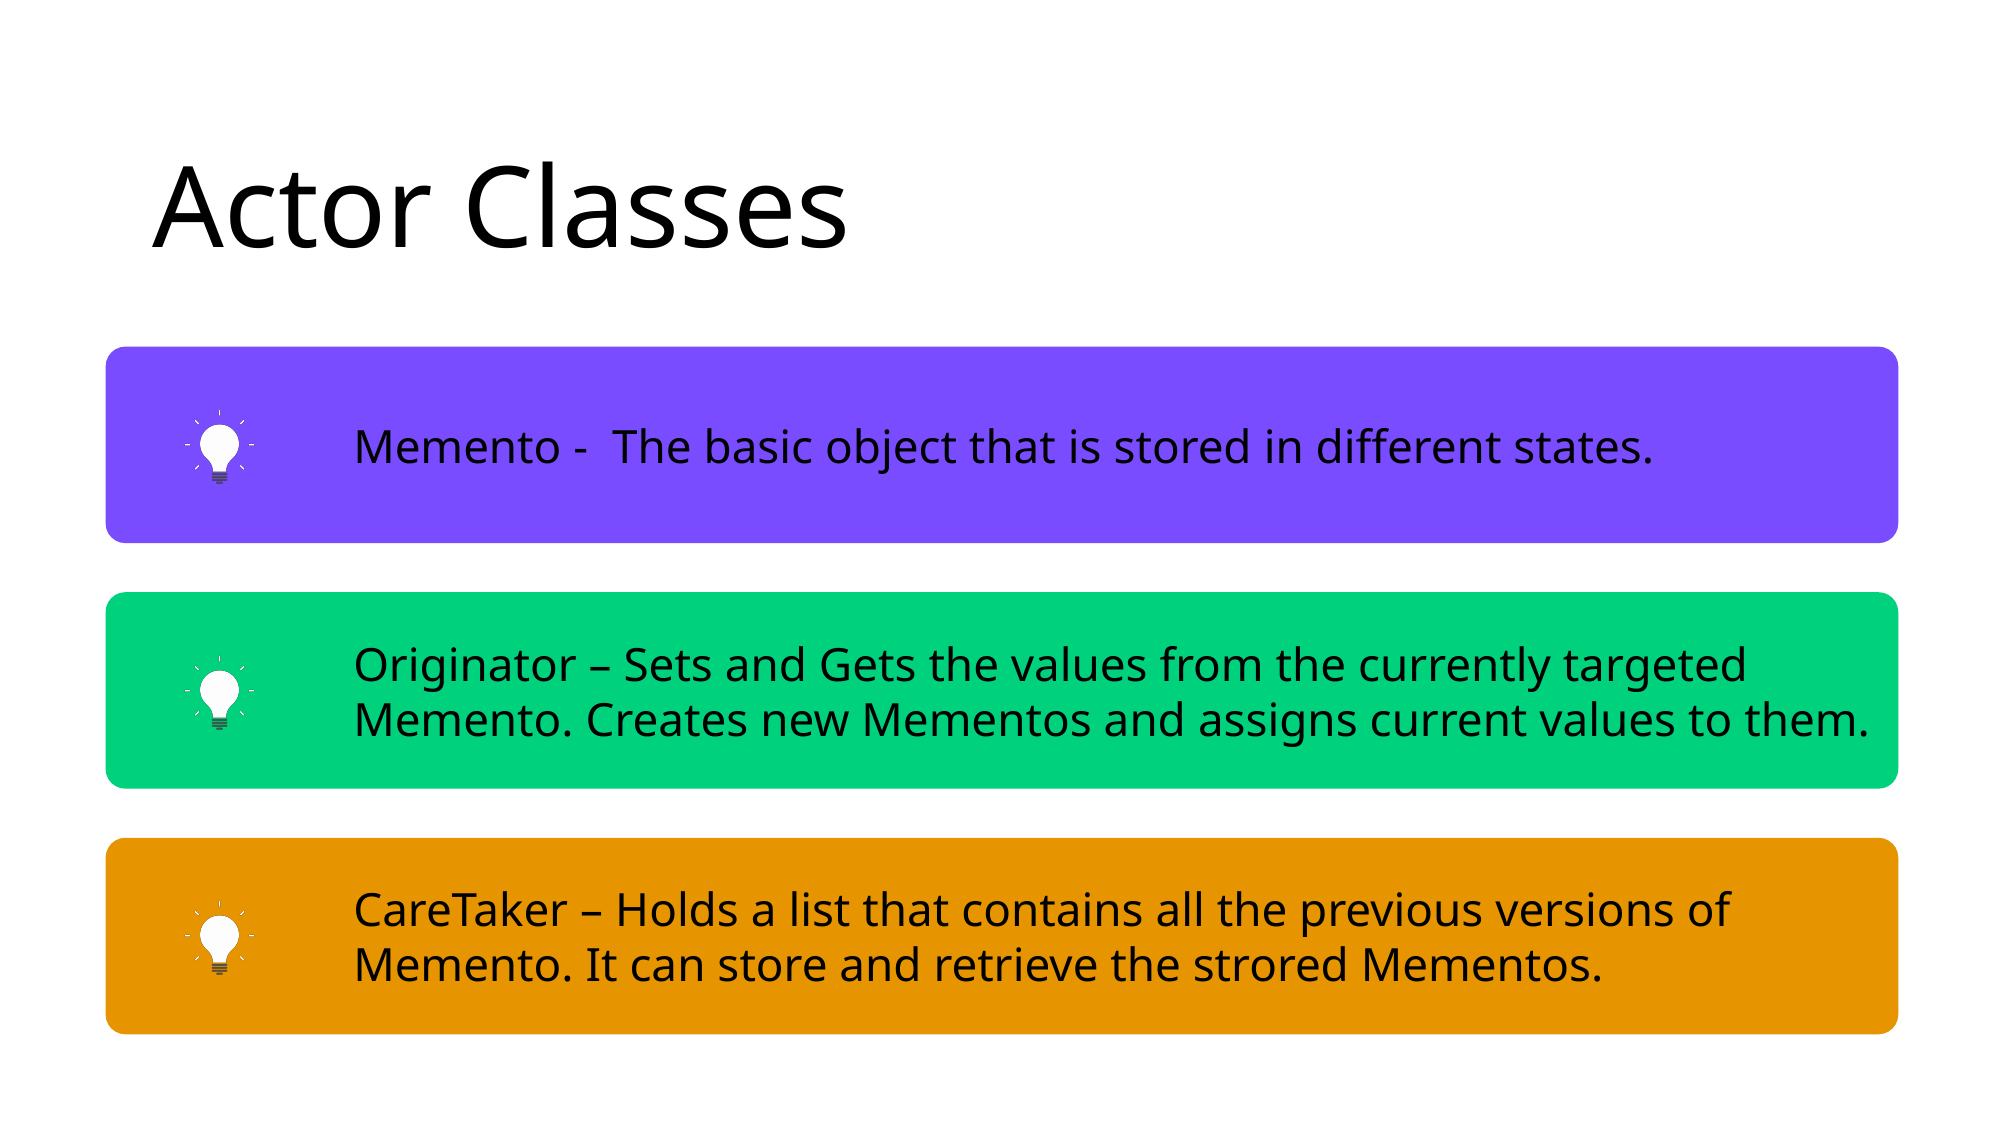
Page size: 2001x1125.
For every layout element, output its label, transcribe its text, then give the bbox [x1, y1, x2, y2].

title Actor Classes [137, 59, 1863, 278]
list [105, 346, 1899, 1035]
